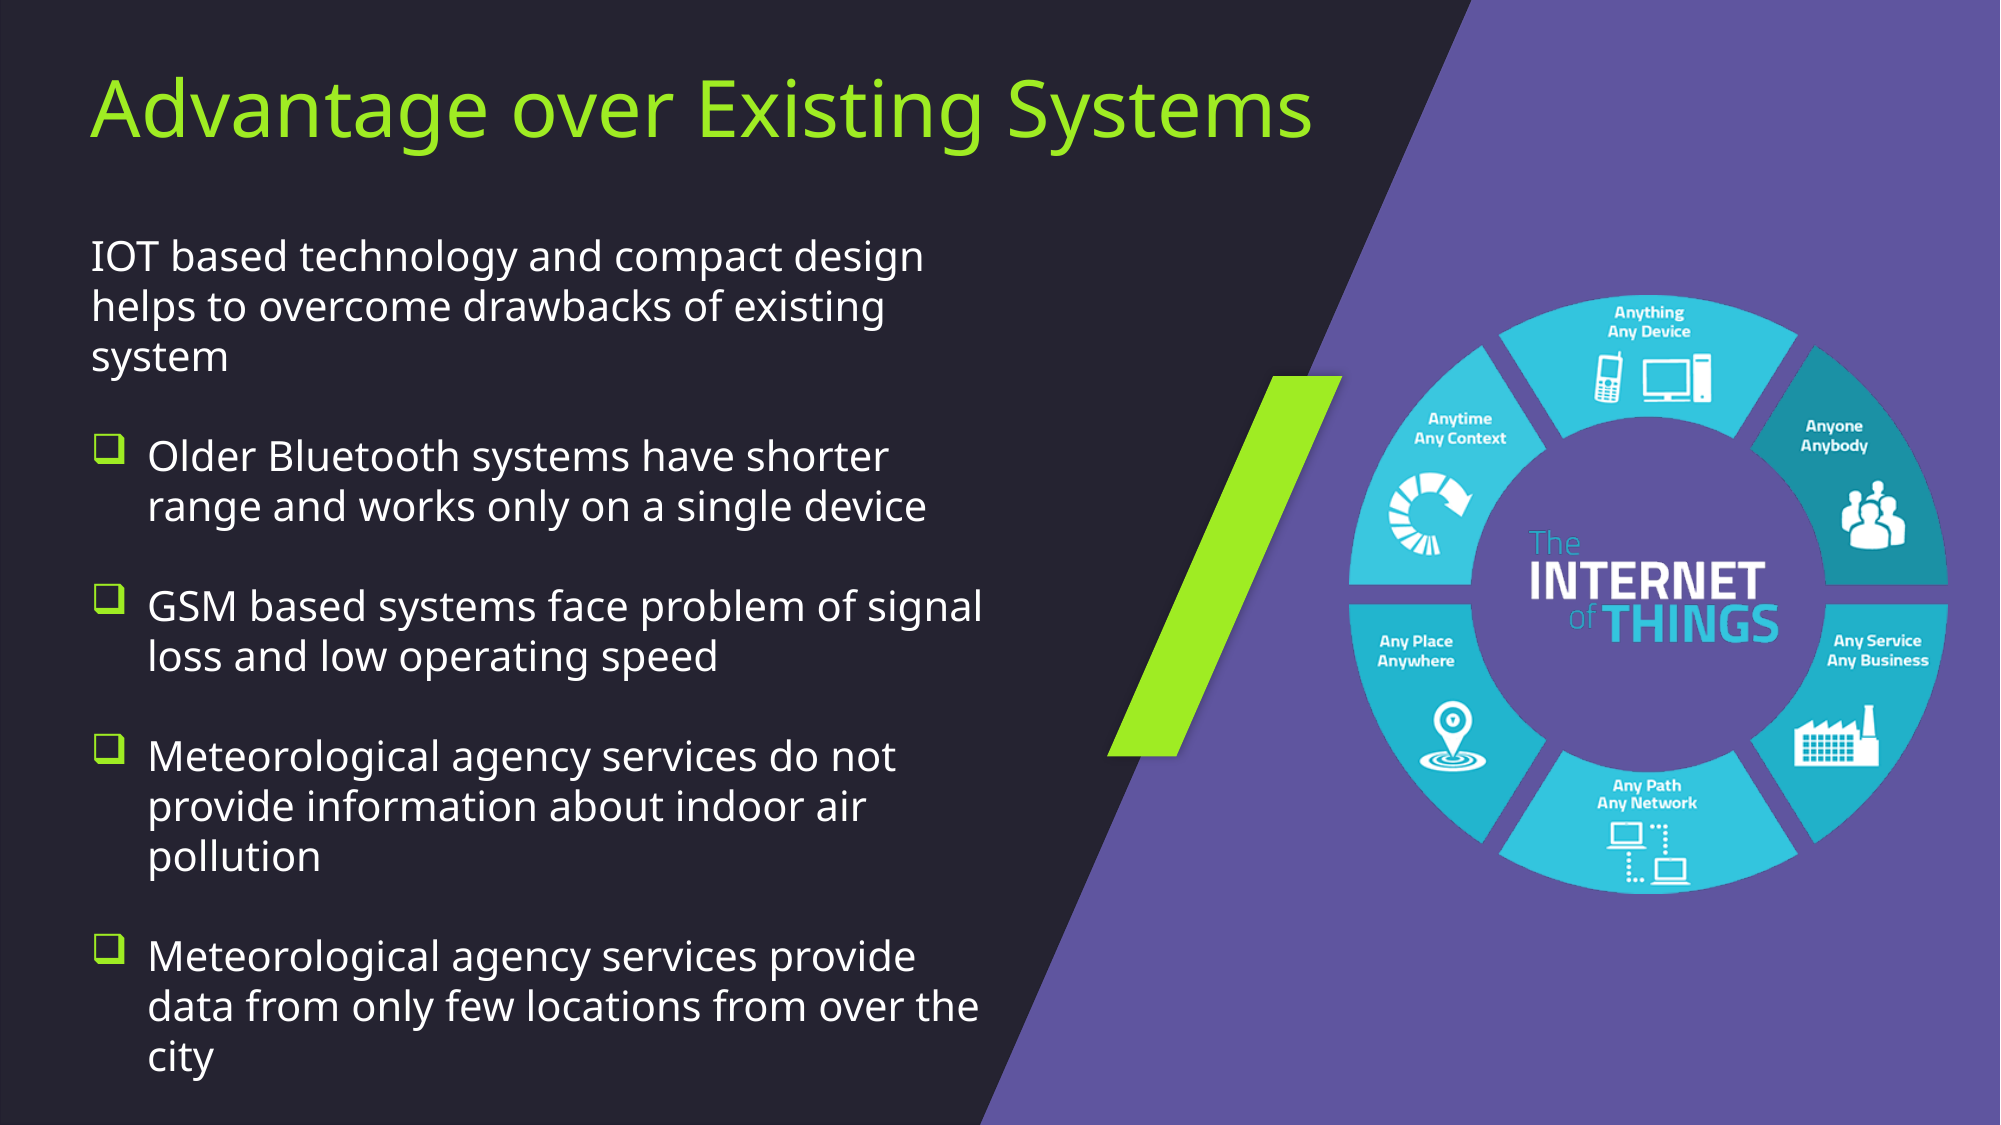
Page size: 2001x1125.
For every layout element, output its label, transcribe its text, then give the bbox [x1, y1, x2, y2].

picture [1349, 295, 1948, 894]
text_box IOT based technology and compact design helps to overcome drawbacks of existing system Older Bluetooth systems have shorter range and works only on a single device GSM based systems face problem of signal loss and low operating speed Meteorological agency services do not provide information about indoor air pollution Meteorological agency services provide data from only few locations from over the city [76, 221, 1015, 1122]
text_box Advantage over Existing Systems [76, 51, 1332, 162]
